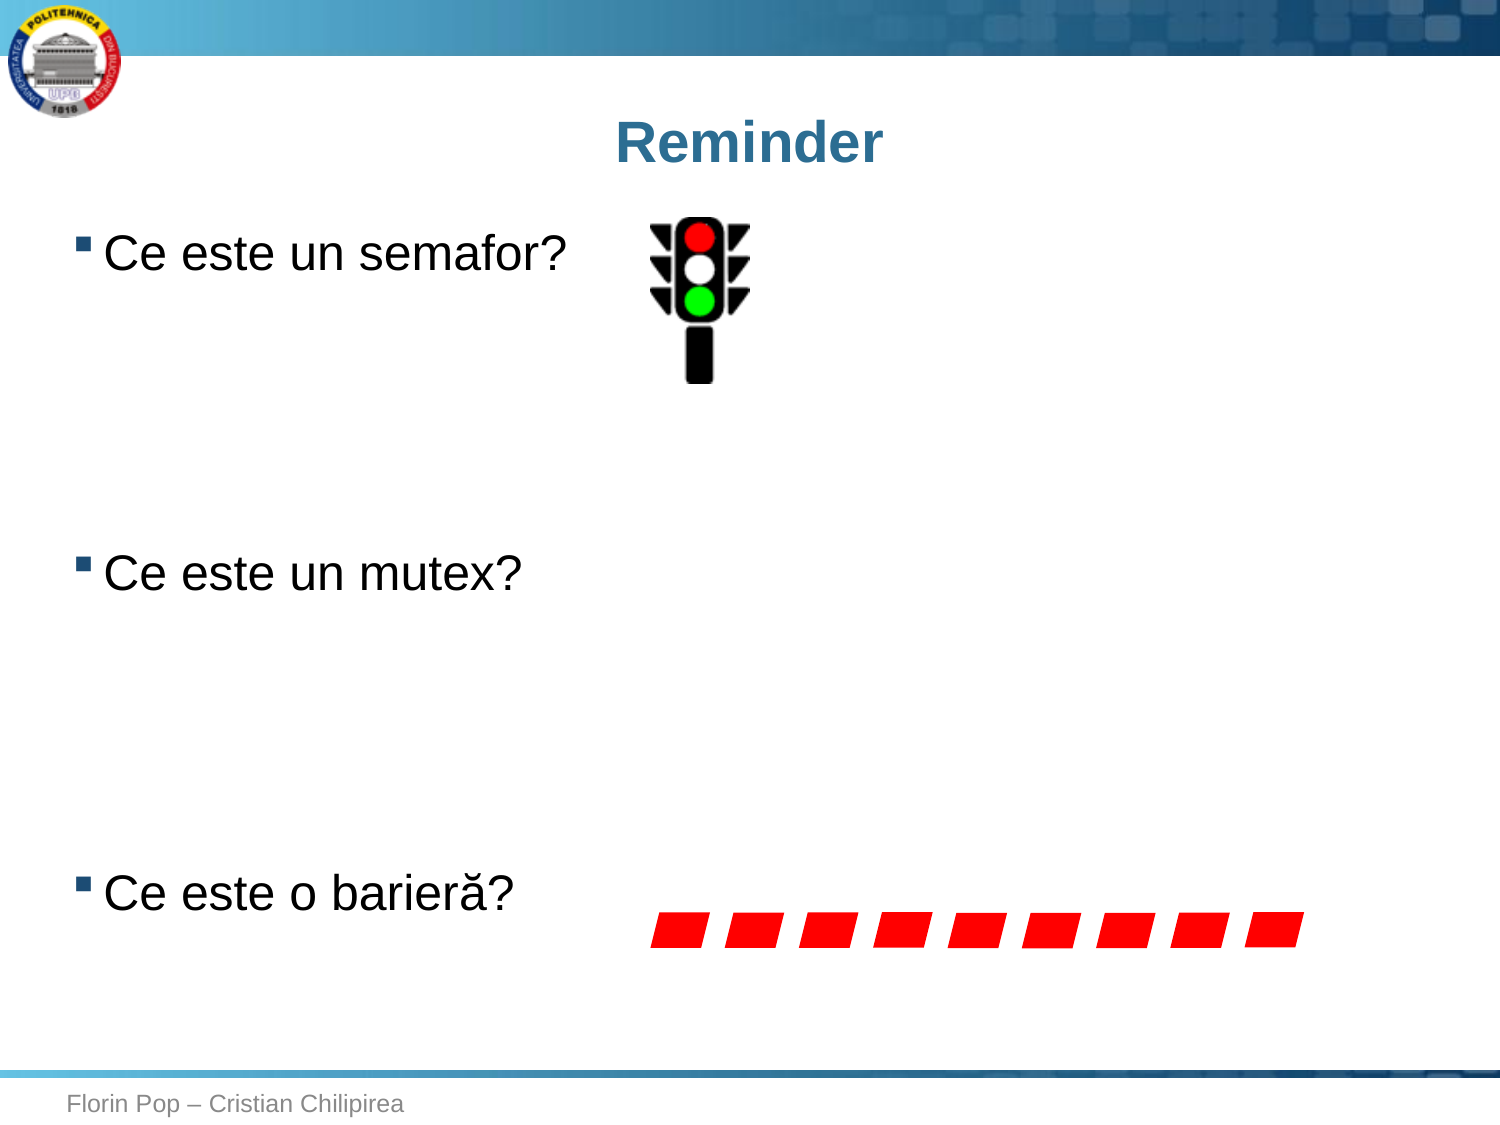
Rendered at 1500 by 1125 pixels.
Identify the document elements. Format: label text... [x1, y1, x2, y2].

picture [0, 0, 1500, 118]
title Reminder [51, 102, 1449, 178]
picture [650, 216, 751, 384]
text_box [650, 911, 1305, 949]
list Ce este un semafor? Ce este un mutex? Ce este o barieră? [72, 212, 1471, 1048]
picture [0, 1070, 1500, 1078]
footer Florin Pop – Cristian Chilipirea [51, 1083, 1157, 1125]
